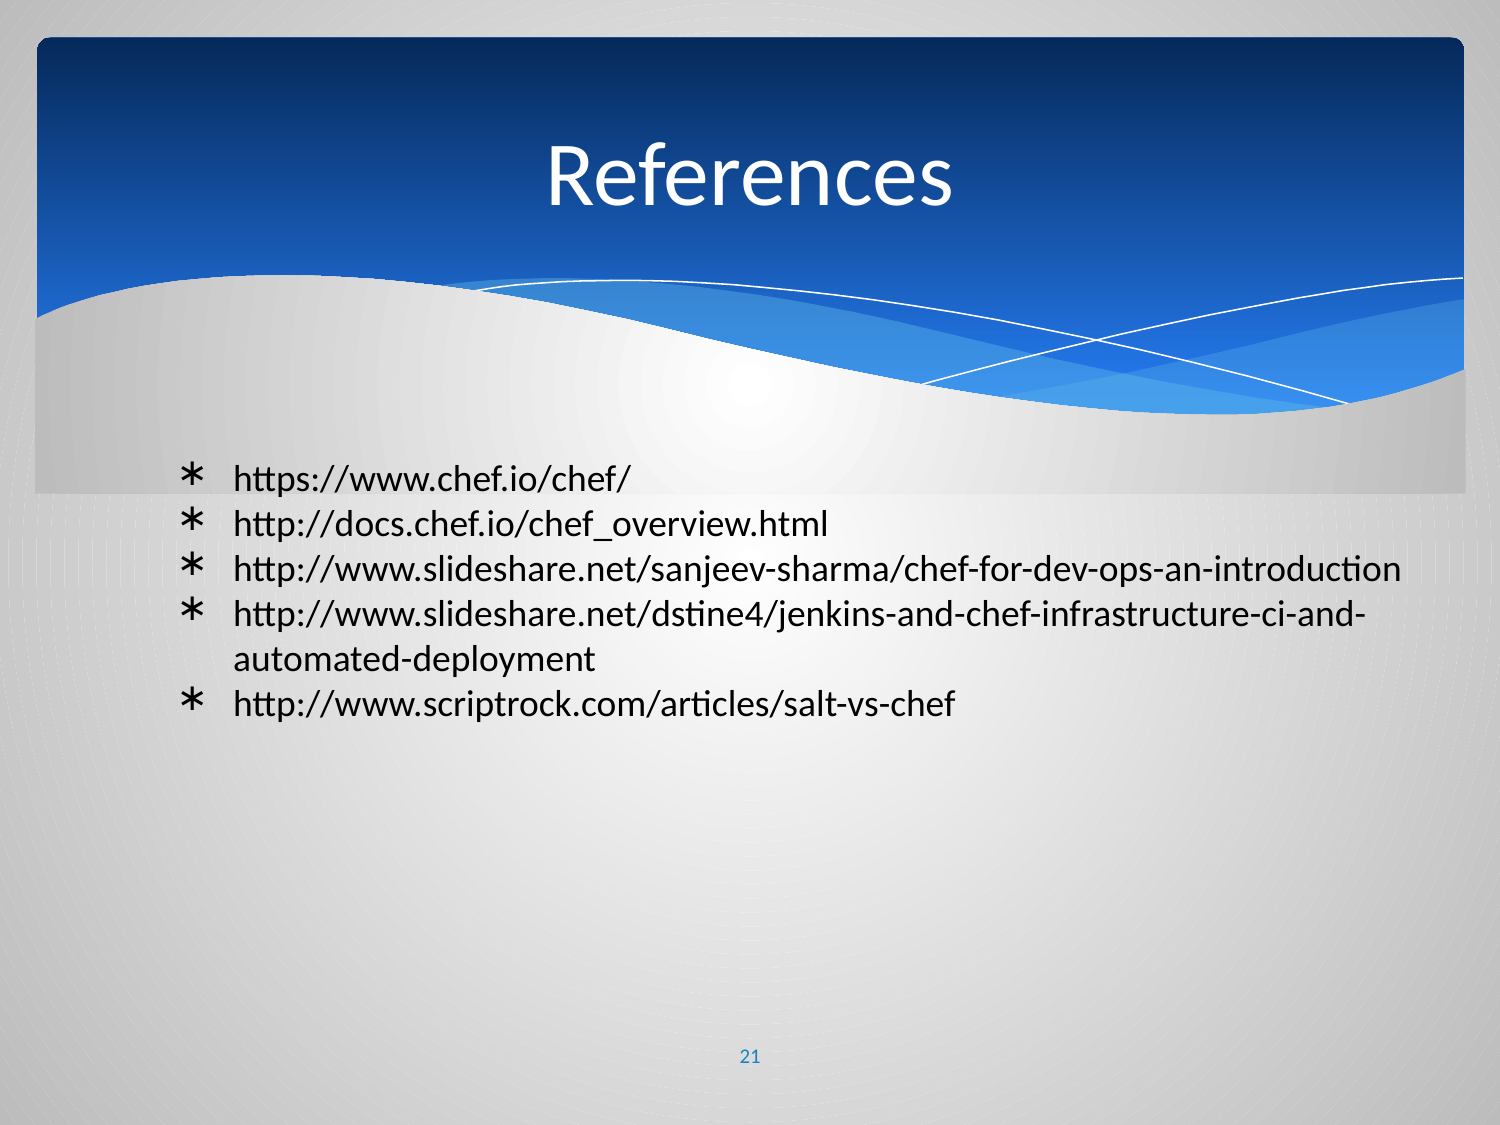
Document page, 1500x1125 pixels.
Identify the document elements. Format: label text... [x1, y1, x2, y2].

list https://www.chef.io/chef/ http://docs.chef.io/chef_overview.html http://www.slideshare.net/sanjeev-sharma/chef-for-dev-ops-an-introduction http://www.slideshare.net/dstine4/jenkins-and-chef-infrastructure-ci-and-automated-deployment http://www.scriptrock.com/articles/salt-vs-chef [143, 438, 1425, 1005]
slide_number 21 [654, 1025, 846, 1086]
title References [75, 66, 1425, 272]
